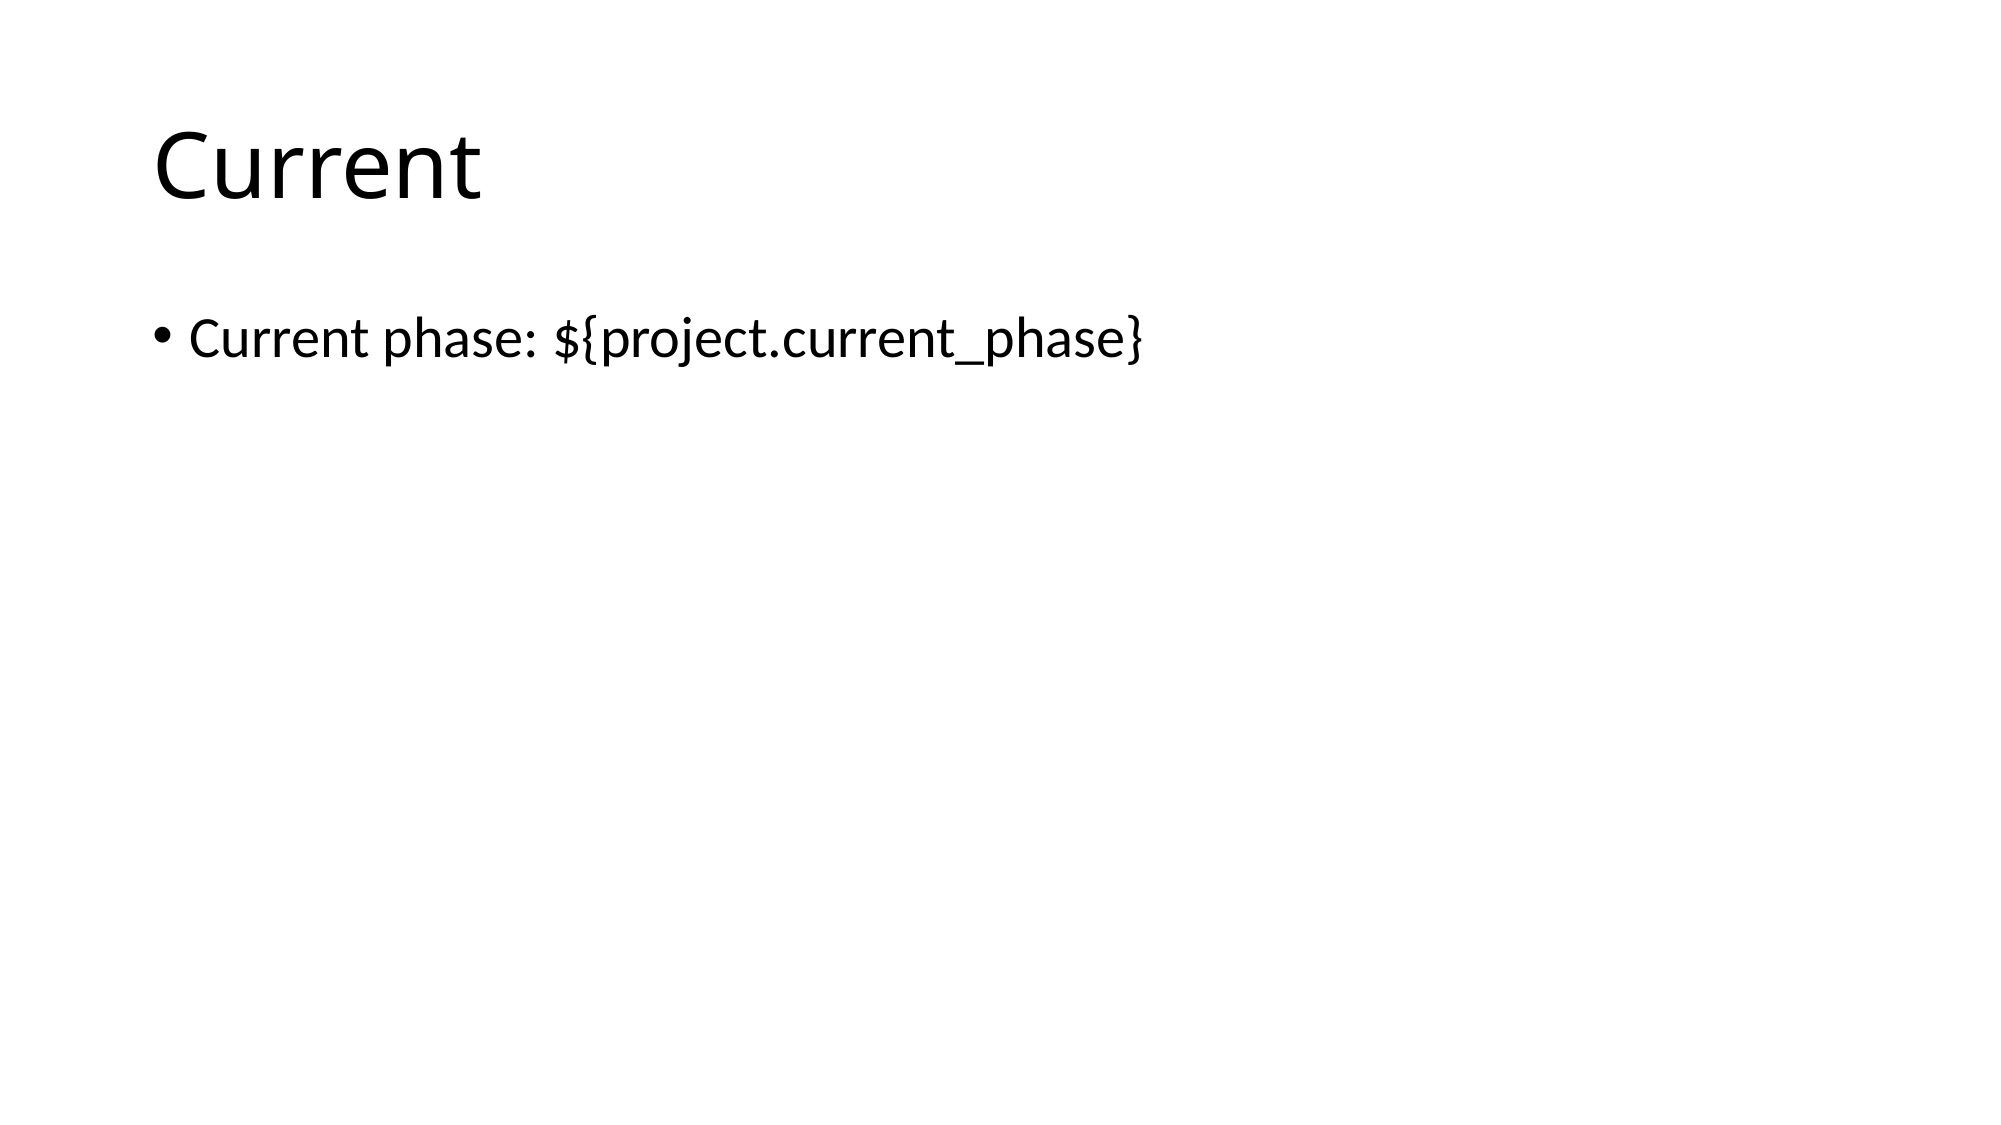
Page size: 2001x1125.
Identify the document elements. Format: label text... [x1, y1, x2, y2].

list Current phase: ${project.current_phase} [137, 299, 1863, 1014]
title Current [137, 59, 1863, 278]
